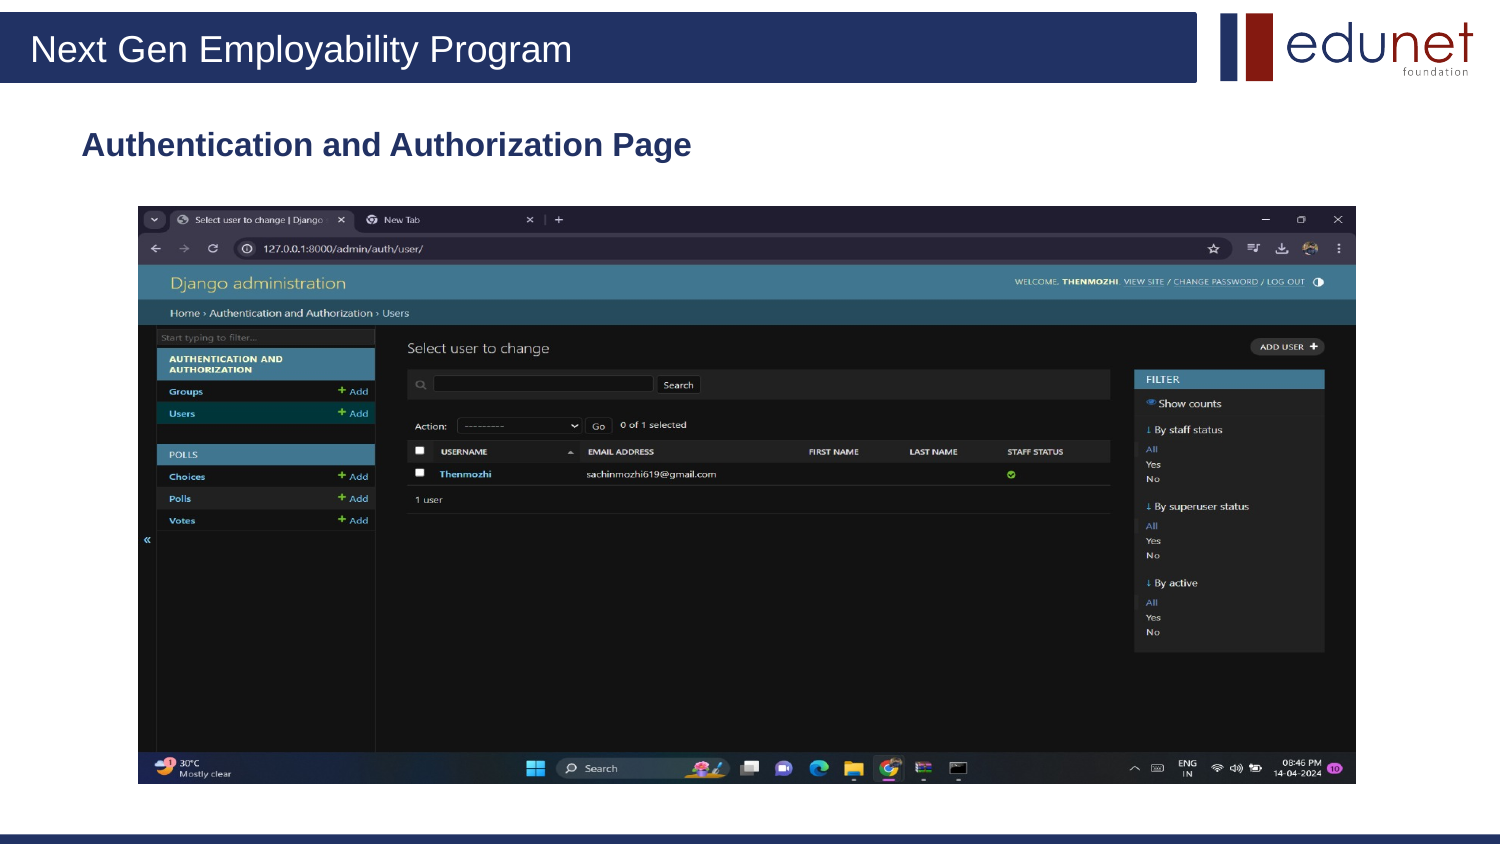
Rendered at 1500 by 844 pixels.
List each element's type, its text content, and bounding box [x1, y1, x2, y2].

picture [138, 205, 1356, 784]
text_box [74, 123, 1391, 239]
text_box Authentication and Authorization Page [46, 115, 724, 171]
picture [1279, 14, 1482, 83]
